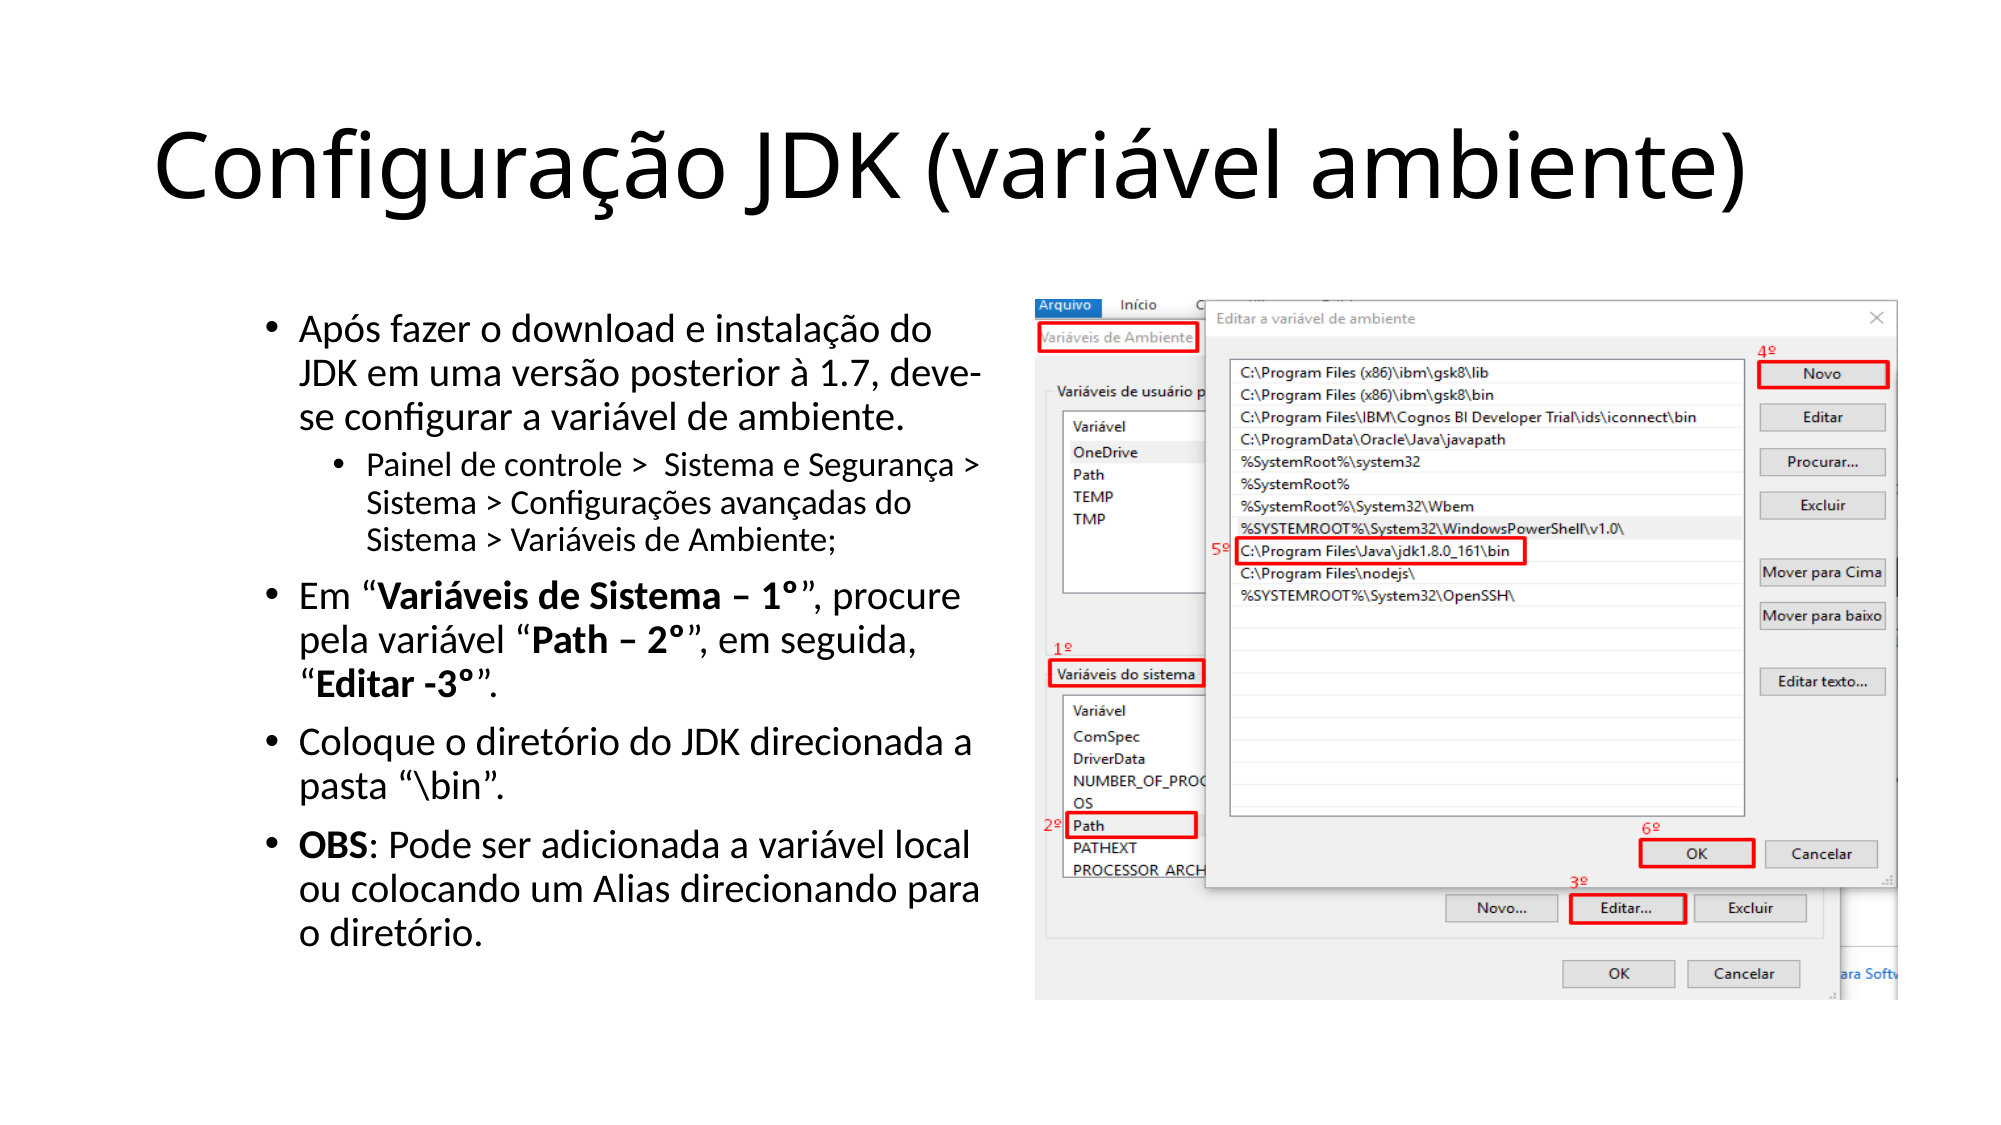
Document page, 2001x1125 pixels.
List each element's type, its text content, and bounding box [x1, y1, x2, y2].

picture [1035, 299, 1898, 1000]
title Configuração JDK (variável ambiente) [137, 59, 1863, 278]
list Após fazer o download e instalação do JDK em uma versão posterior à 1.7, deve-se configurar a variável de ambiente. Painel de controle > Sistema e Segurança > Sistema > Configurações avançadas do Sistema > Variáveis de Ambiente; Em “Variáveis de Sistema – 1º”, procure pela variável “Path – 2º”, em seguida, “Editar -3º”. Coloque o diretório do JDK direcionada a pasta “\bin”. OBS: Pode ser adicionada a variável local ou colocando um Alias direcionando para o diretório. [249, 299, 1000, 1000]
